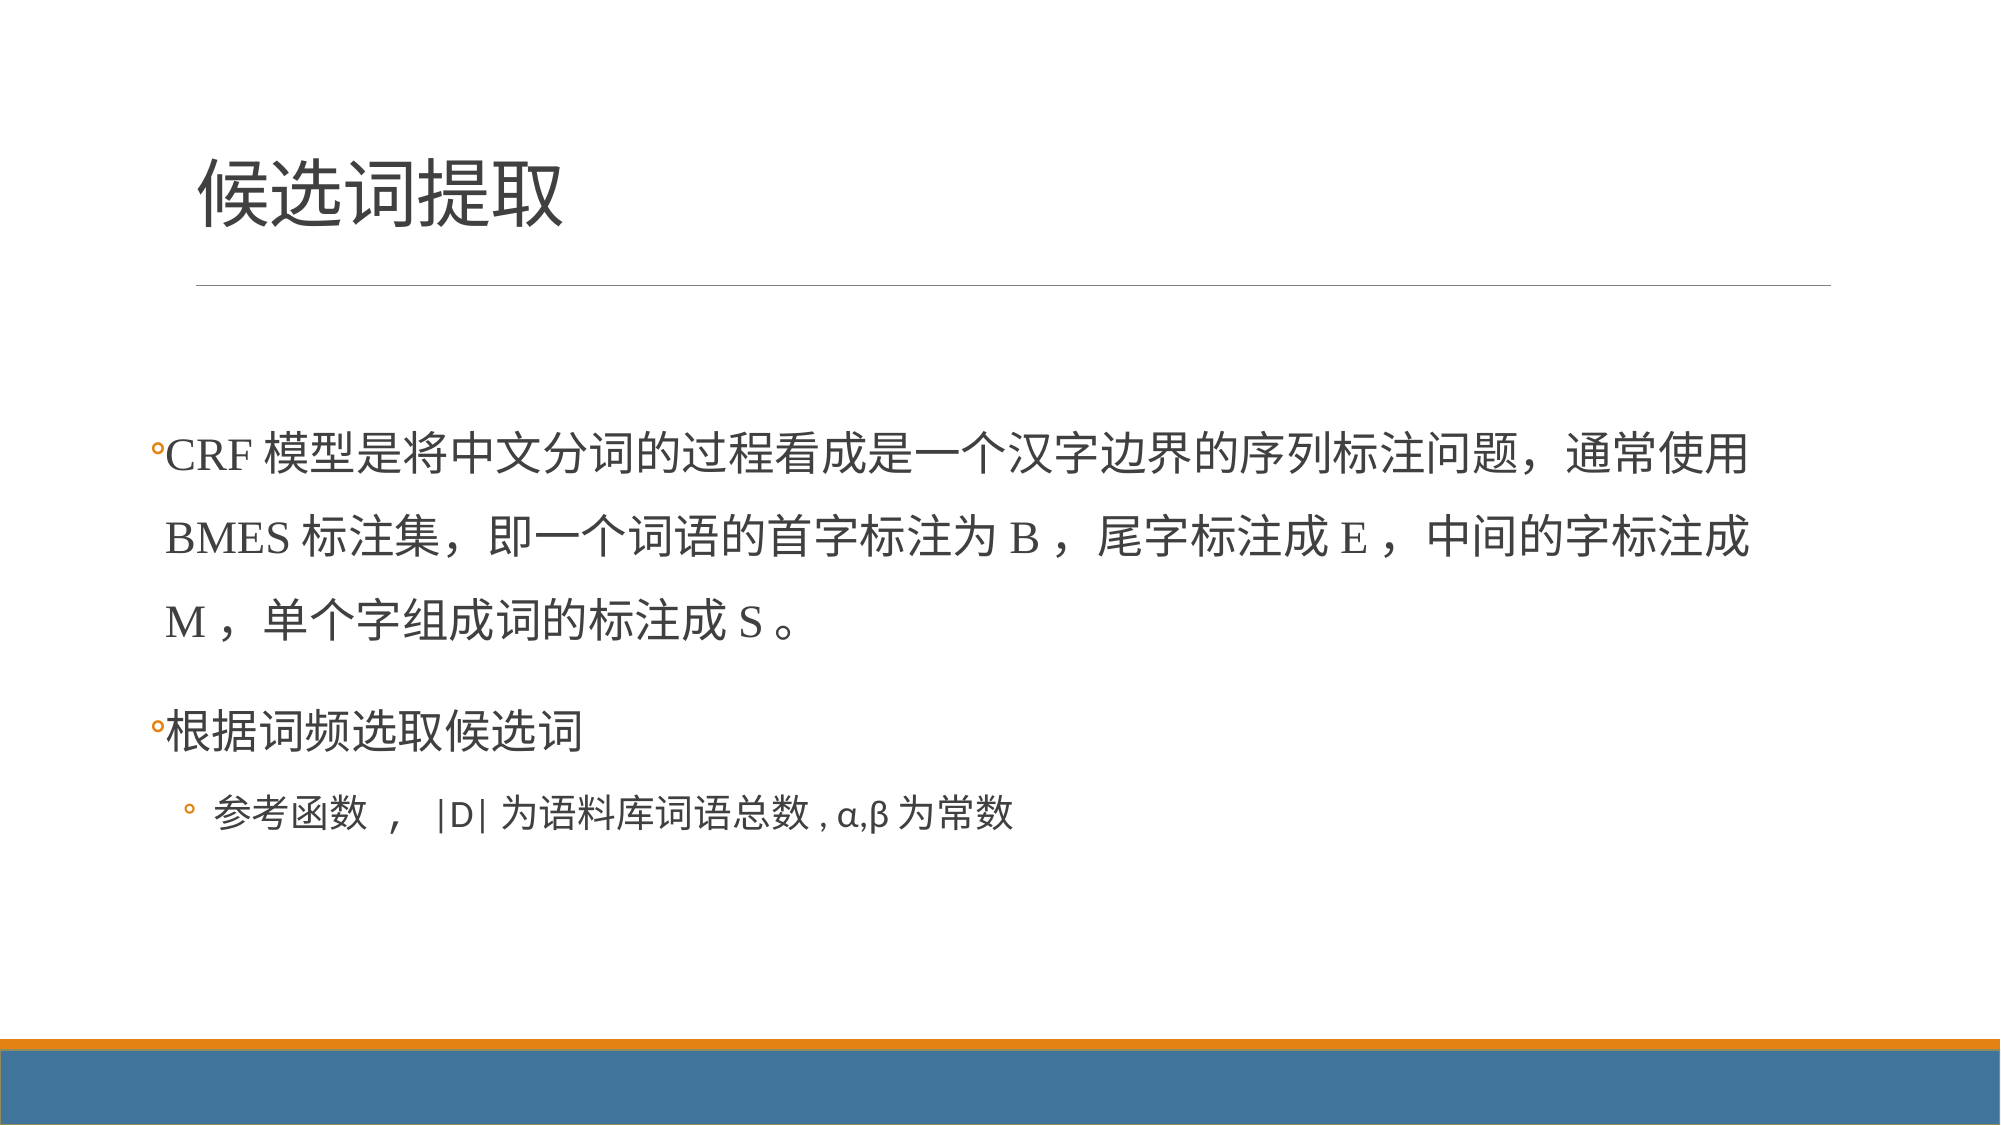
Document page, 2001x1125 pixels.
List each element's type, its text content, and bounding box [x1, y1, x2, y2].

title 候选词提取 [180, 90, 1830, 245]
